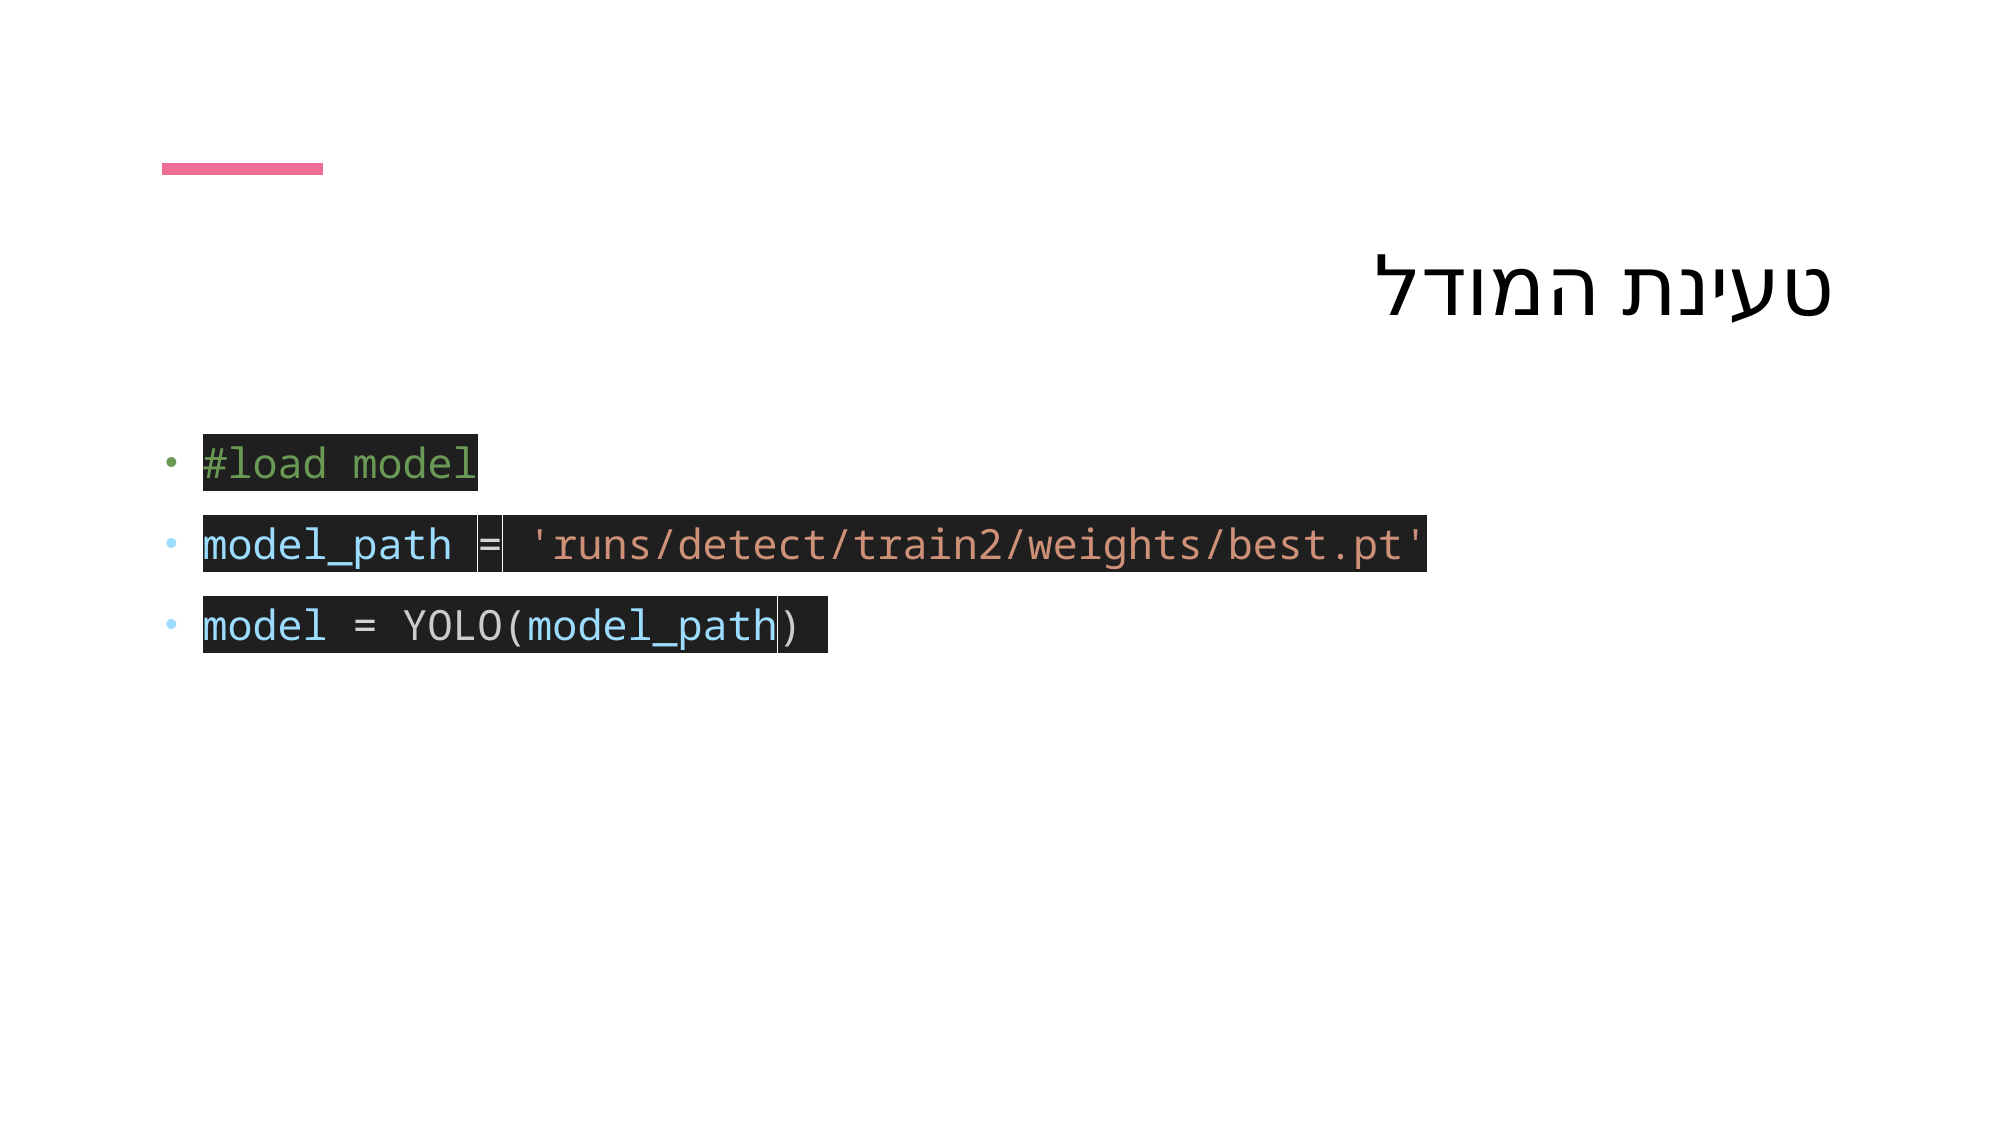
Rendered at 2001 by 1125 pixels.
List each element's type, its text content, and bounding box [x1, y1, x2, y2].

title טעינת המודל [150, 224, 1850, 419]
list #load model model_path = 'runs/detect/train2/weights/best.pt' model = YOLO(model_path) [150, 419, 1850, 975]
